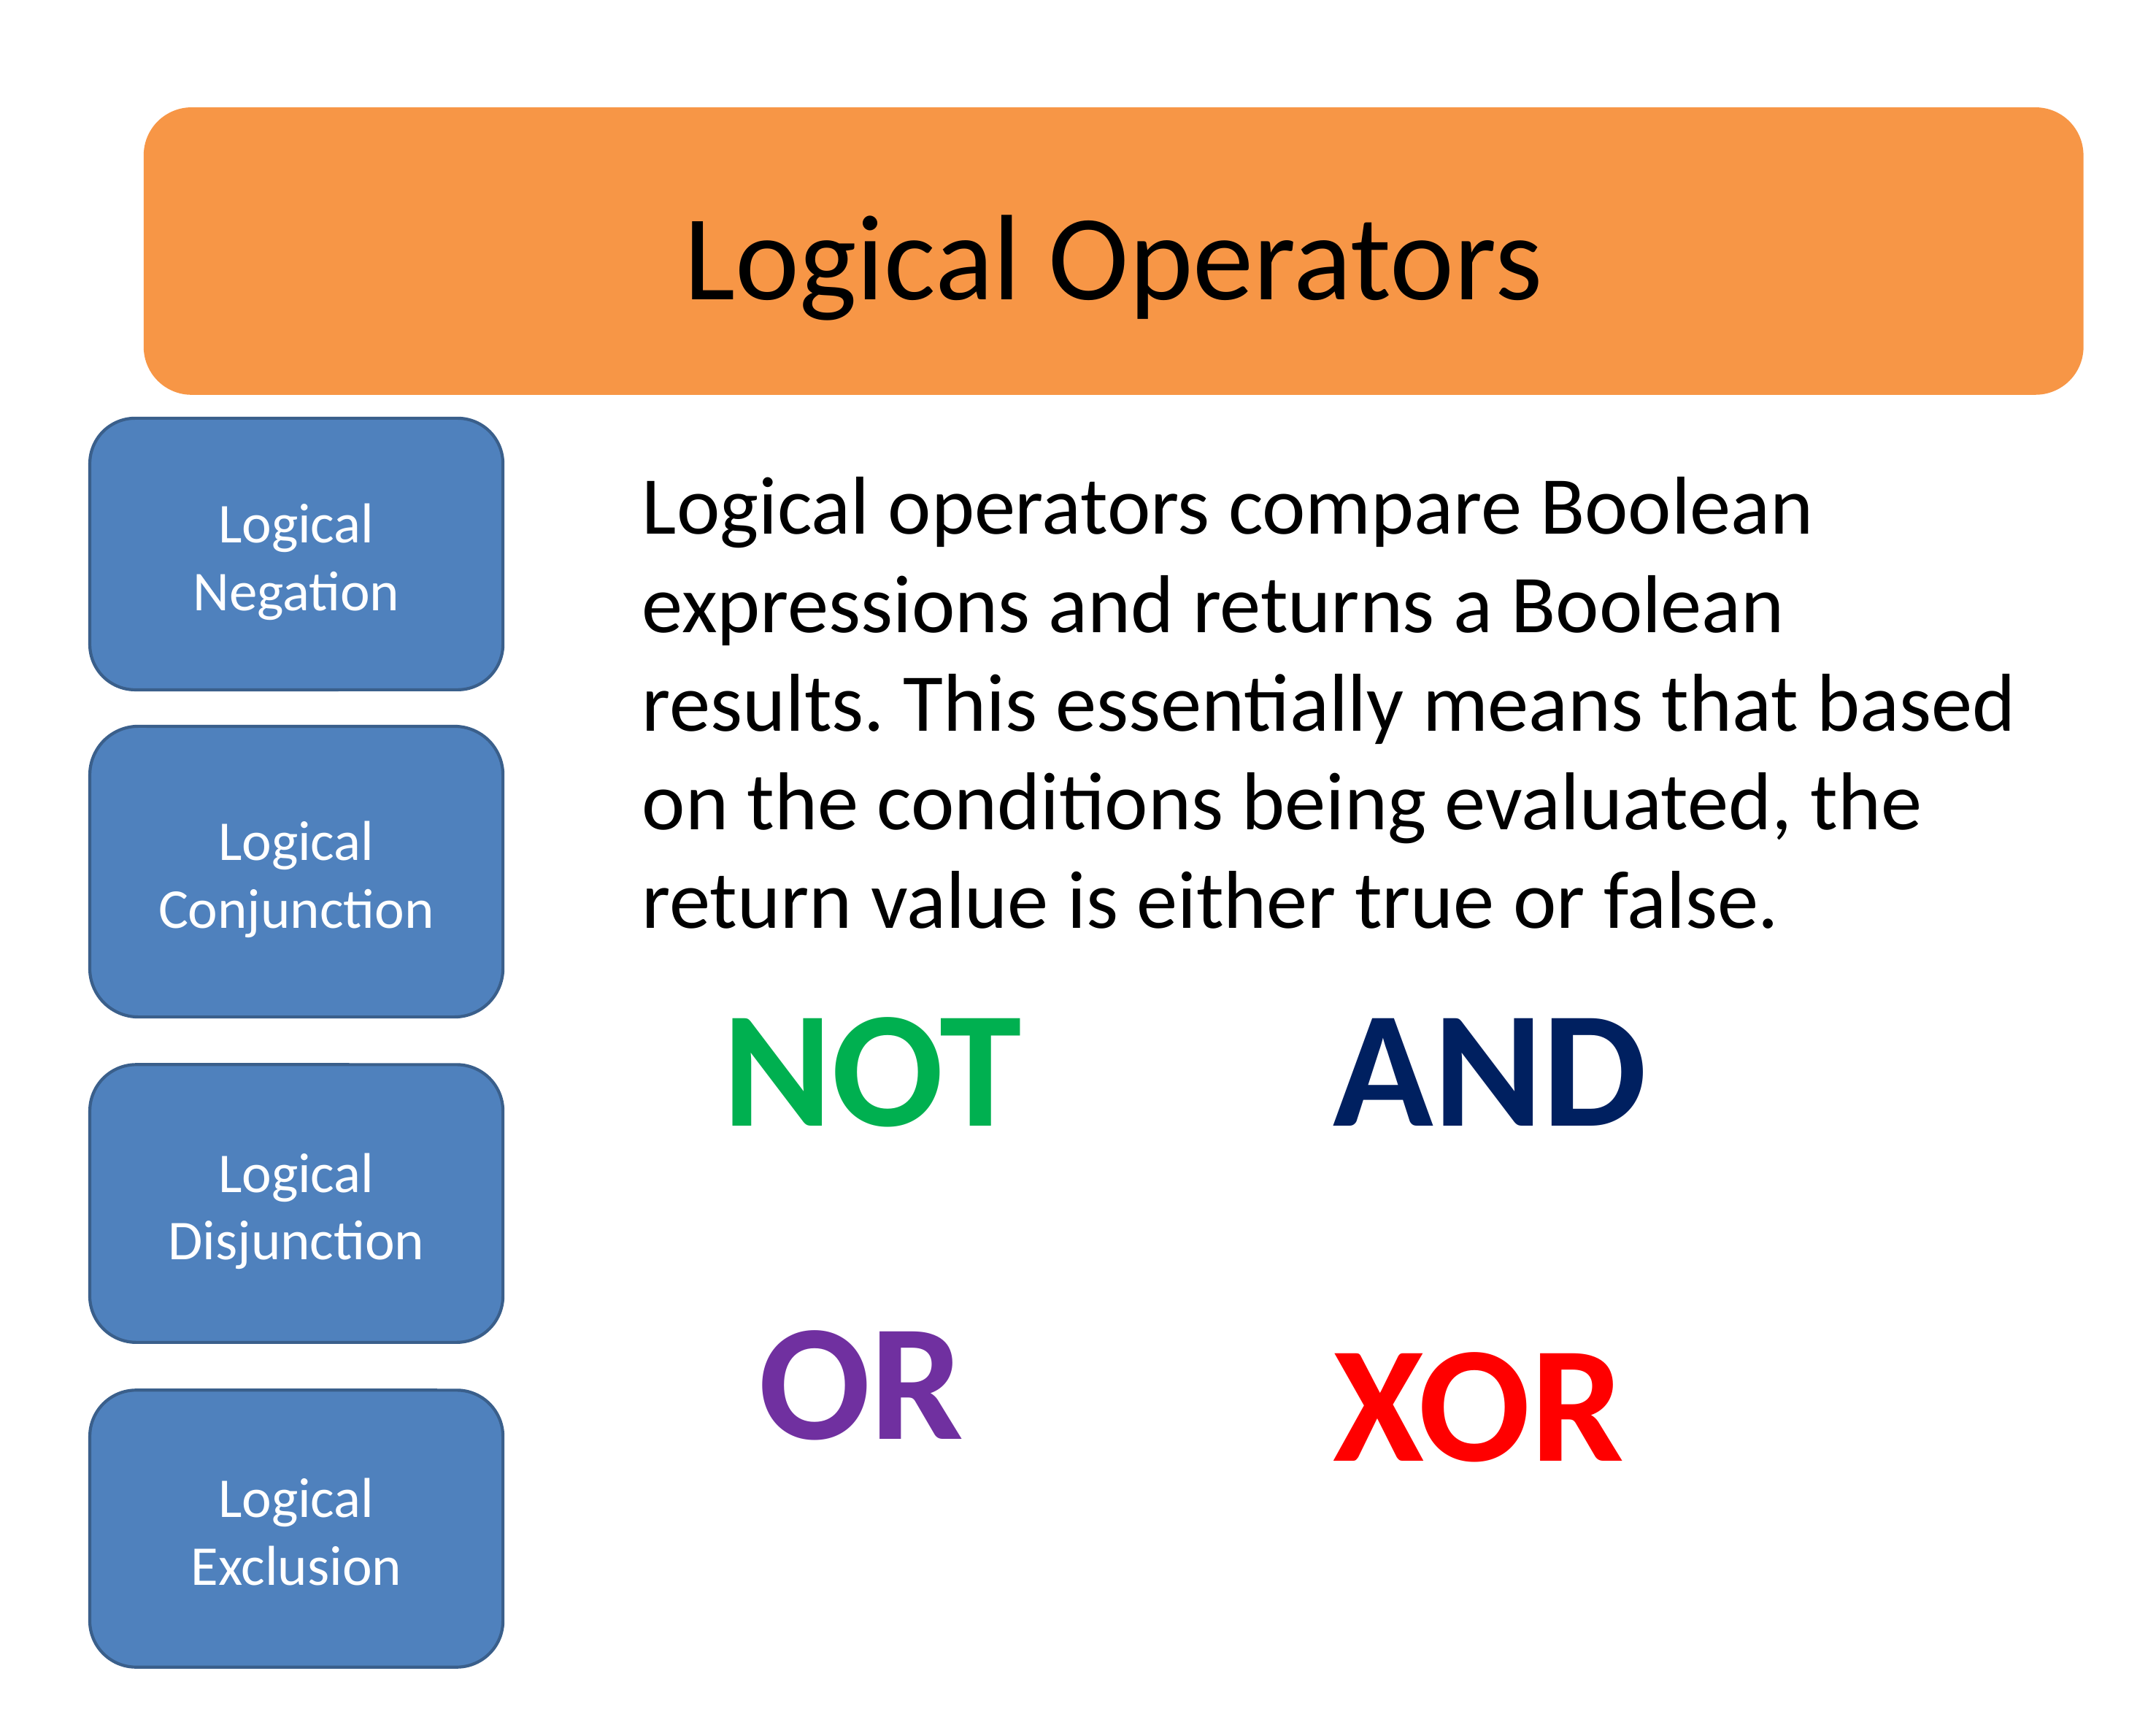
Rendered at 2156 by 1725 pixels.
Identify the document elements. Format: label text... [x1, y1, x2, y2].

text_box XOR [1311, 1283, 1706, 1505]
text_box Logical Negation [88, 416, 505, 692]
text_box AND [1311, 949, 1743, 1171]
text_box Logical Operators [143, 107, 2084, 395]
text_box Logical Conjunction [88, 724, 505, 1019]
text_box Logical operators compare Boolean expressions and returns a Boolean results. This essentially means that based on the conditions being evaluated, the return value is either true or false. [620, 440, 2064, 956]
text_box Logical Exclusion [88, 1388, 505, 1669]
title Arithmetic Operators [107, 69, 2048, 357]
text_box OR [736, 1262, 1060, 1484]
text_box Logical Disjunction [88, 1063, 505, 1344]
text_box NOT [700, 949, 1078, 1171]
